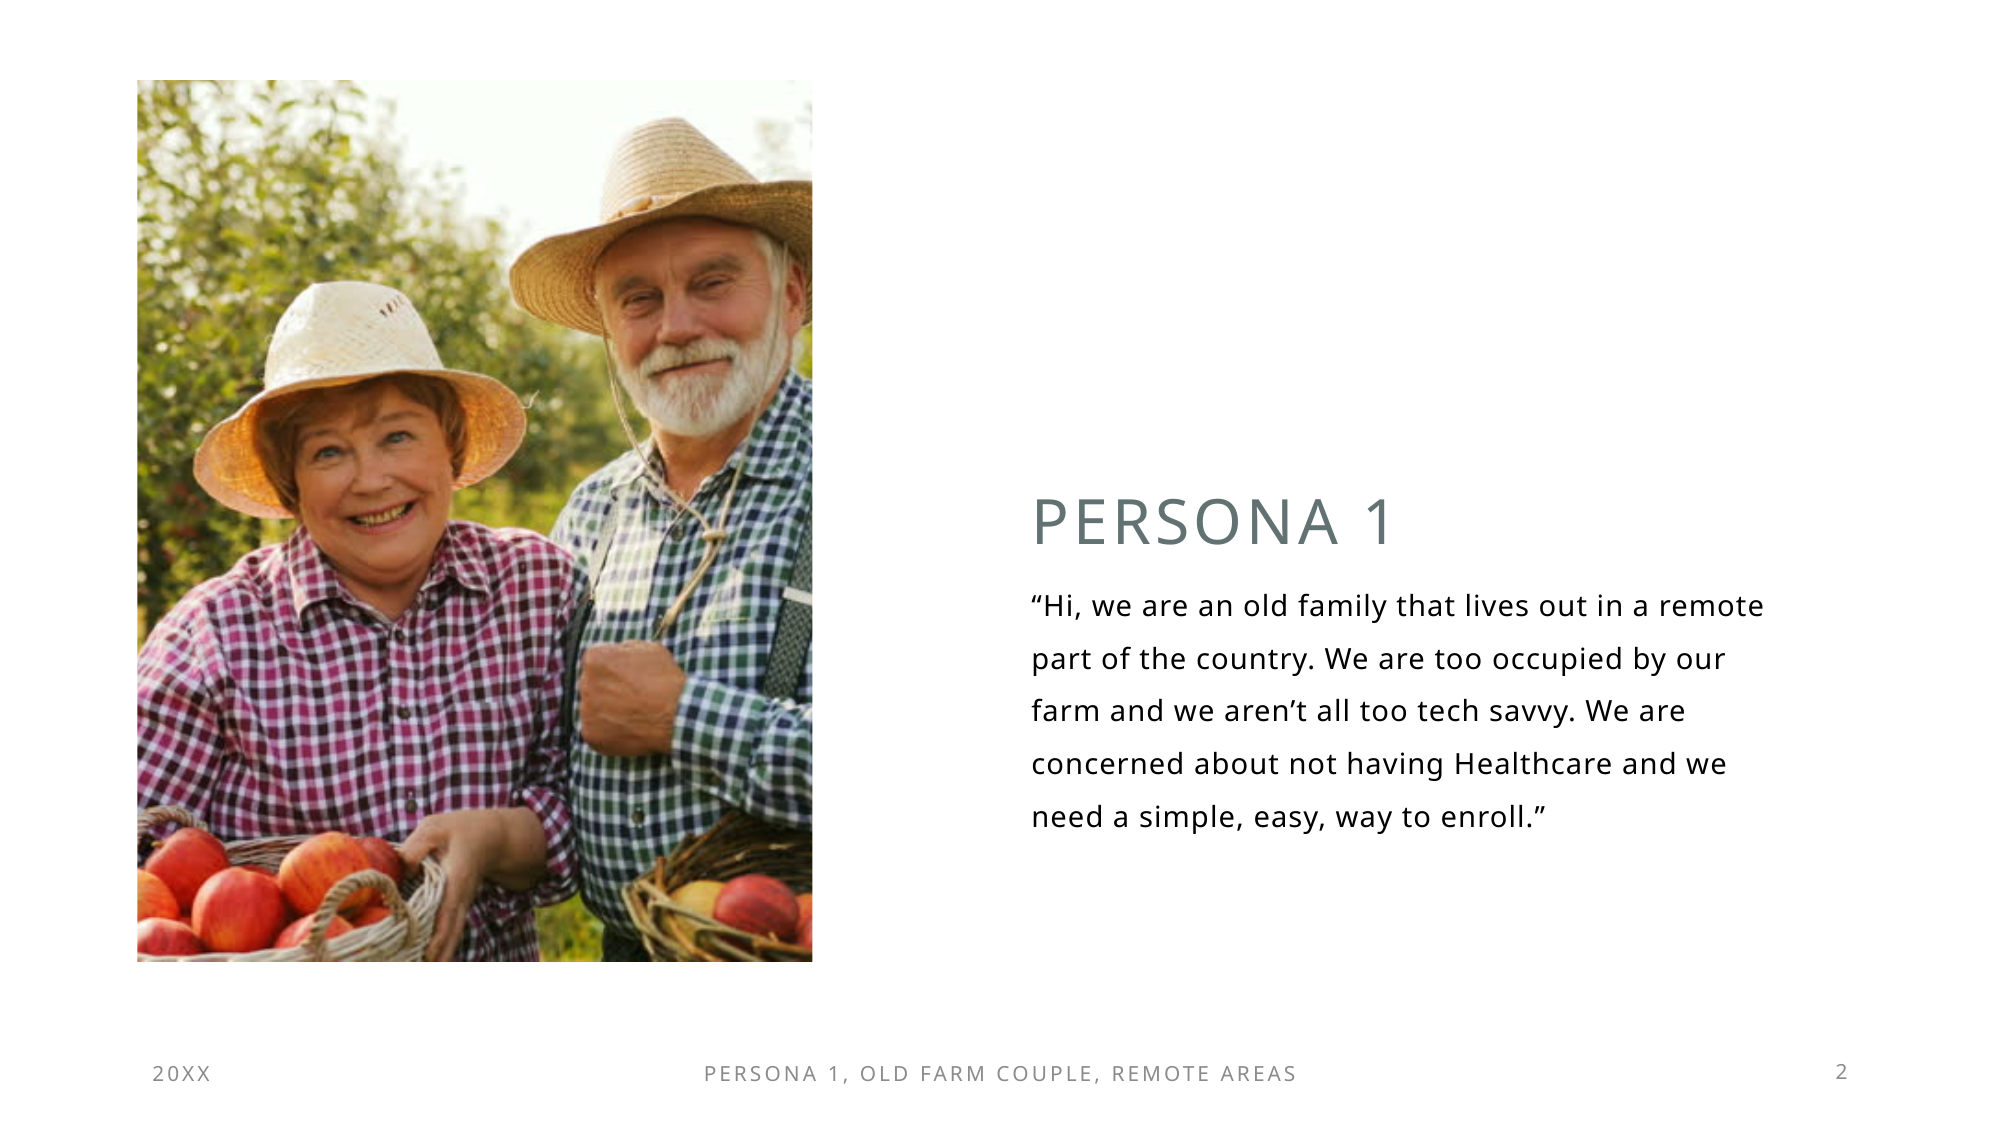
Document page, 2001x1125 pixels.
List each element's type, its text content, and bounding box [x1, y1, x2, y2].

list “Hi, we are an old family that lives out in a remote part of the country. We are too occupied by our farm and we aren’t all too tech savvy. We are concerned about not having Healthcare and we need a simple, easy, way to enroll.” [1016, 562, 1796, 912]
slide_number 20XX [137, 1042, 588, 1103]
title Persona 1 [1016, 479, 1796, 562]
slide_number 2 [1412, 1042, 1863, 1103]
footer Persona 1, Old Farm Couple, Remote Areas [662, 1042, 1338, 1103]
picture [137, 80, 813, 962]
